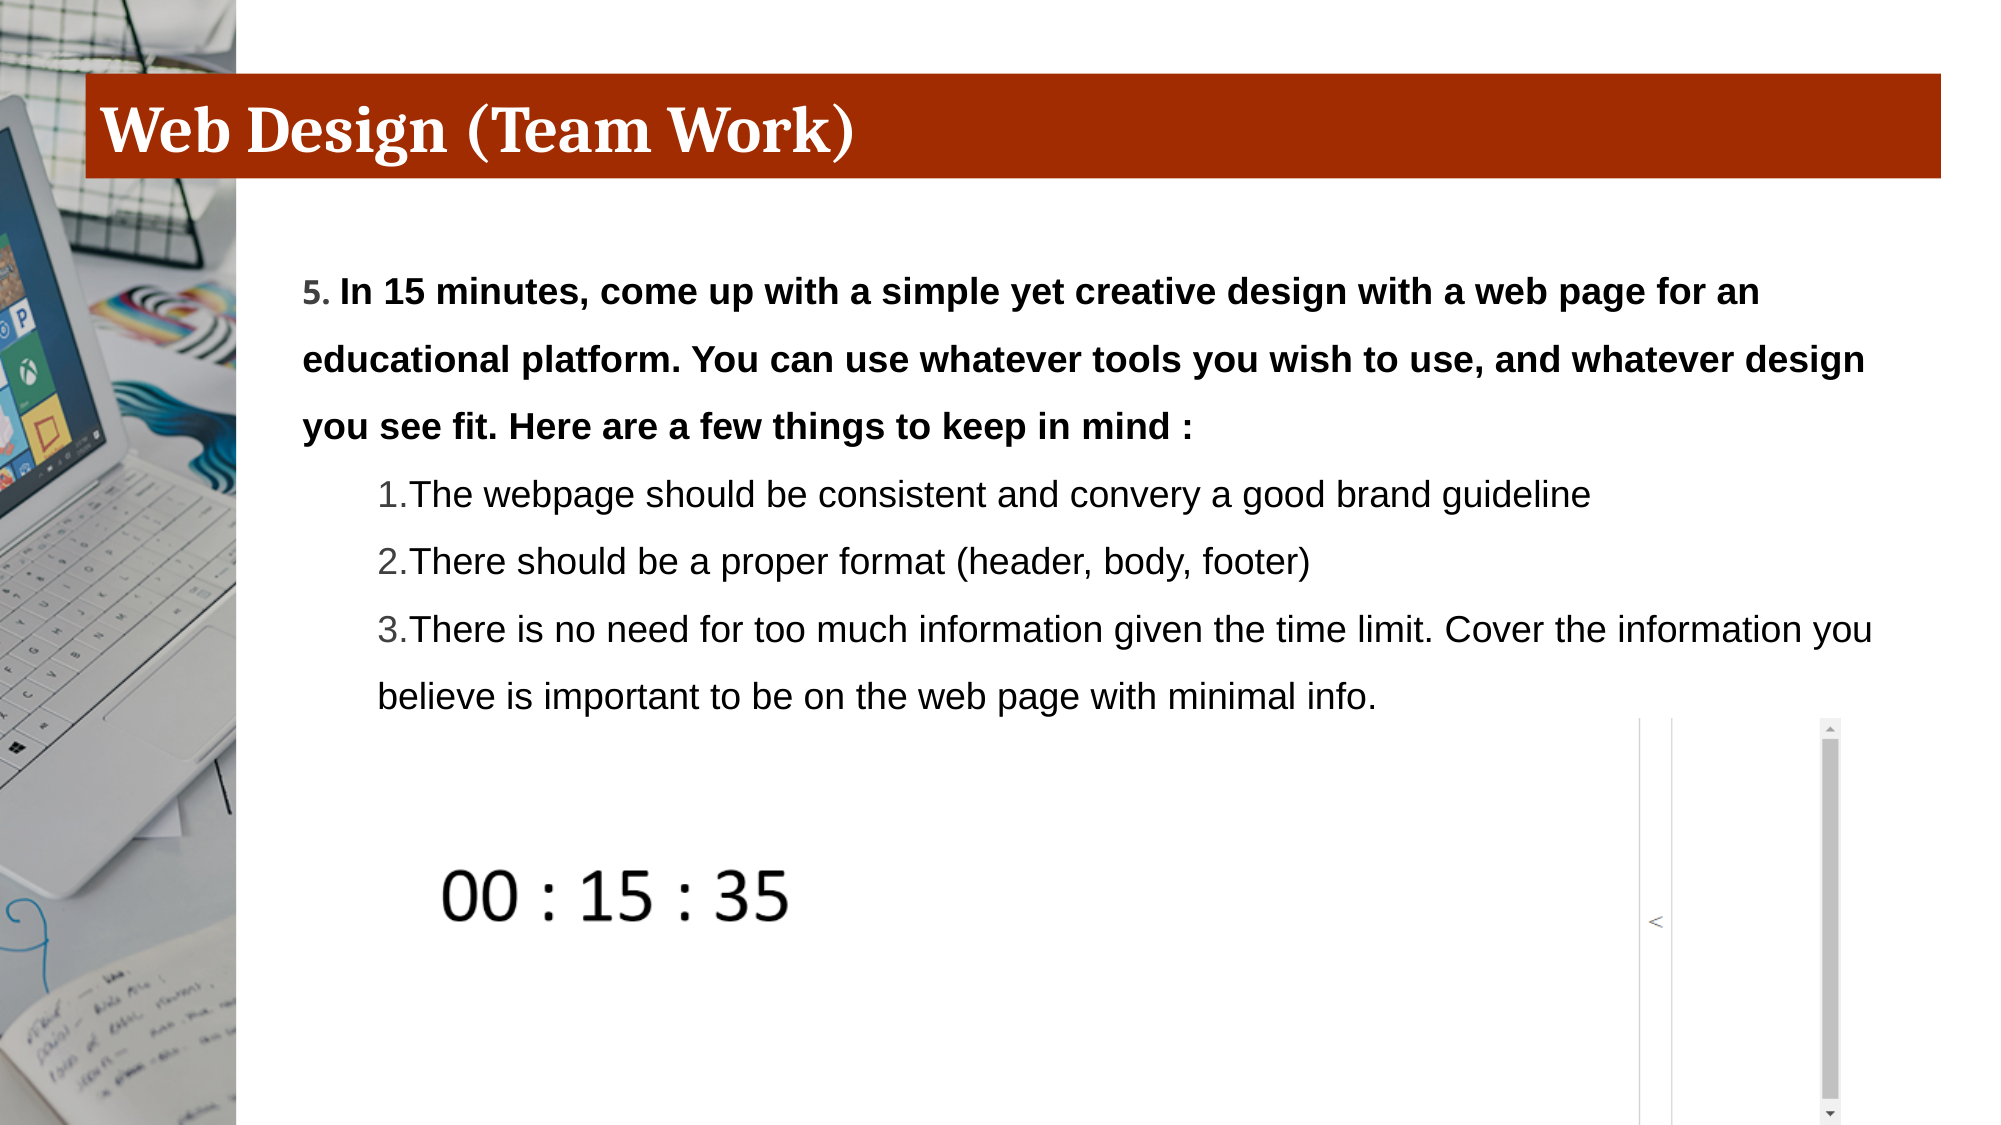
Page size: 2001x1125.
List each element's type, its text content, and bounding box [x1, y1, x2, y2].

picture [0, 0, 237, 1125]
title Web Design (Team Work) [85, 73, 1941, 179]
picture [266, 718, 1841, 1125]
list 5. In 15 minutes, come up with a simple yet creative design with a web page for an educational platform. You can use whatever tools you wish to use, and whatever design you see fit. Here are a few things to keep in mind : The webpage should be consistent and convery a good brand guideline There should be a proper format (header, body, footer) There is no need for too much information given the time limit. Cover the information you believe is important to be on the web page with minimal info. [287, 236, 1941, 957]
